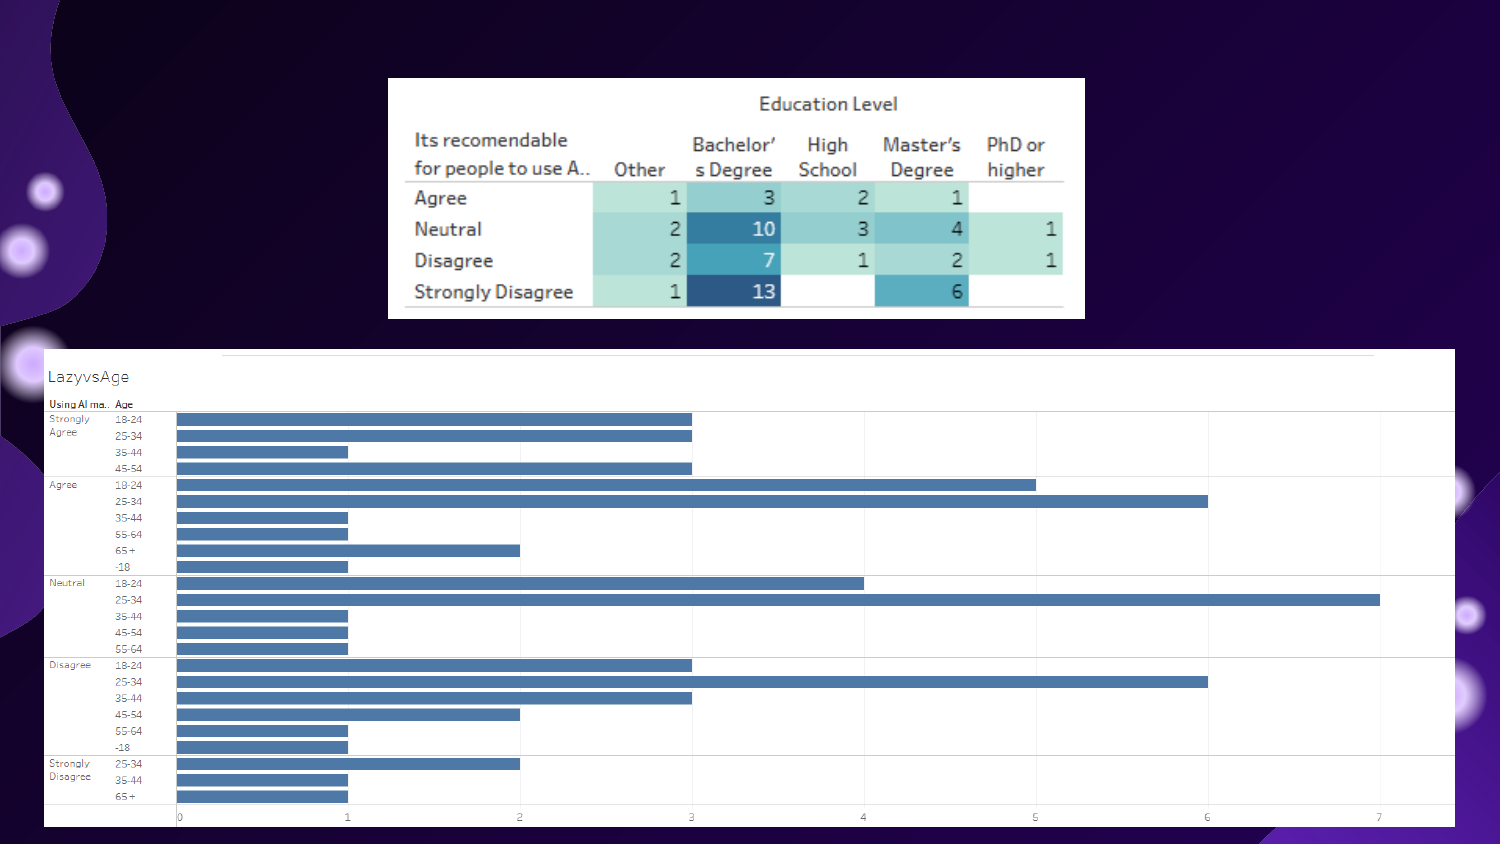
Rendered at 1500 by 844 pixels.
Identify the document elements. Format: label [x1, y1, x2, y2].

picture [388, 78, 1085, 320]
picture [44, 348, 1456, 828]
